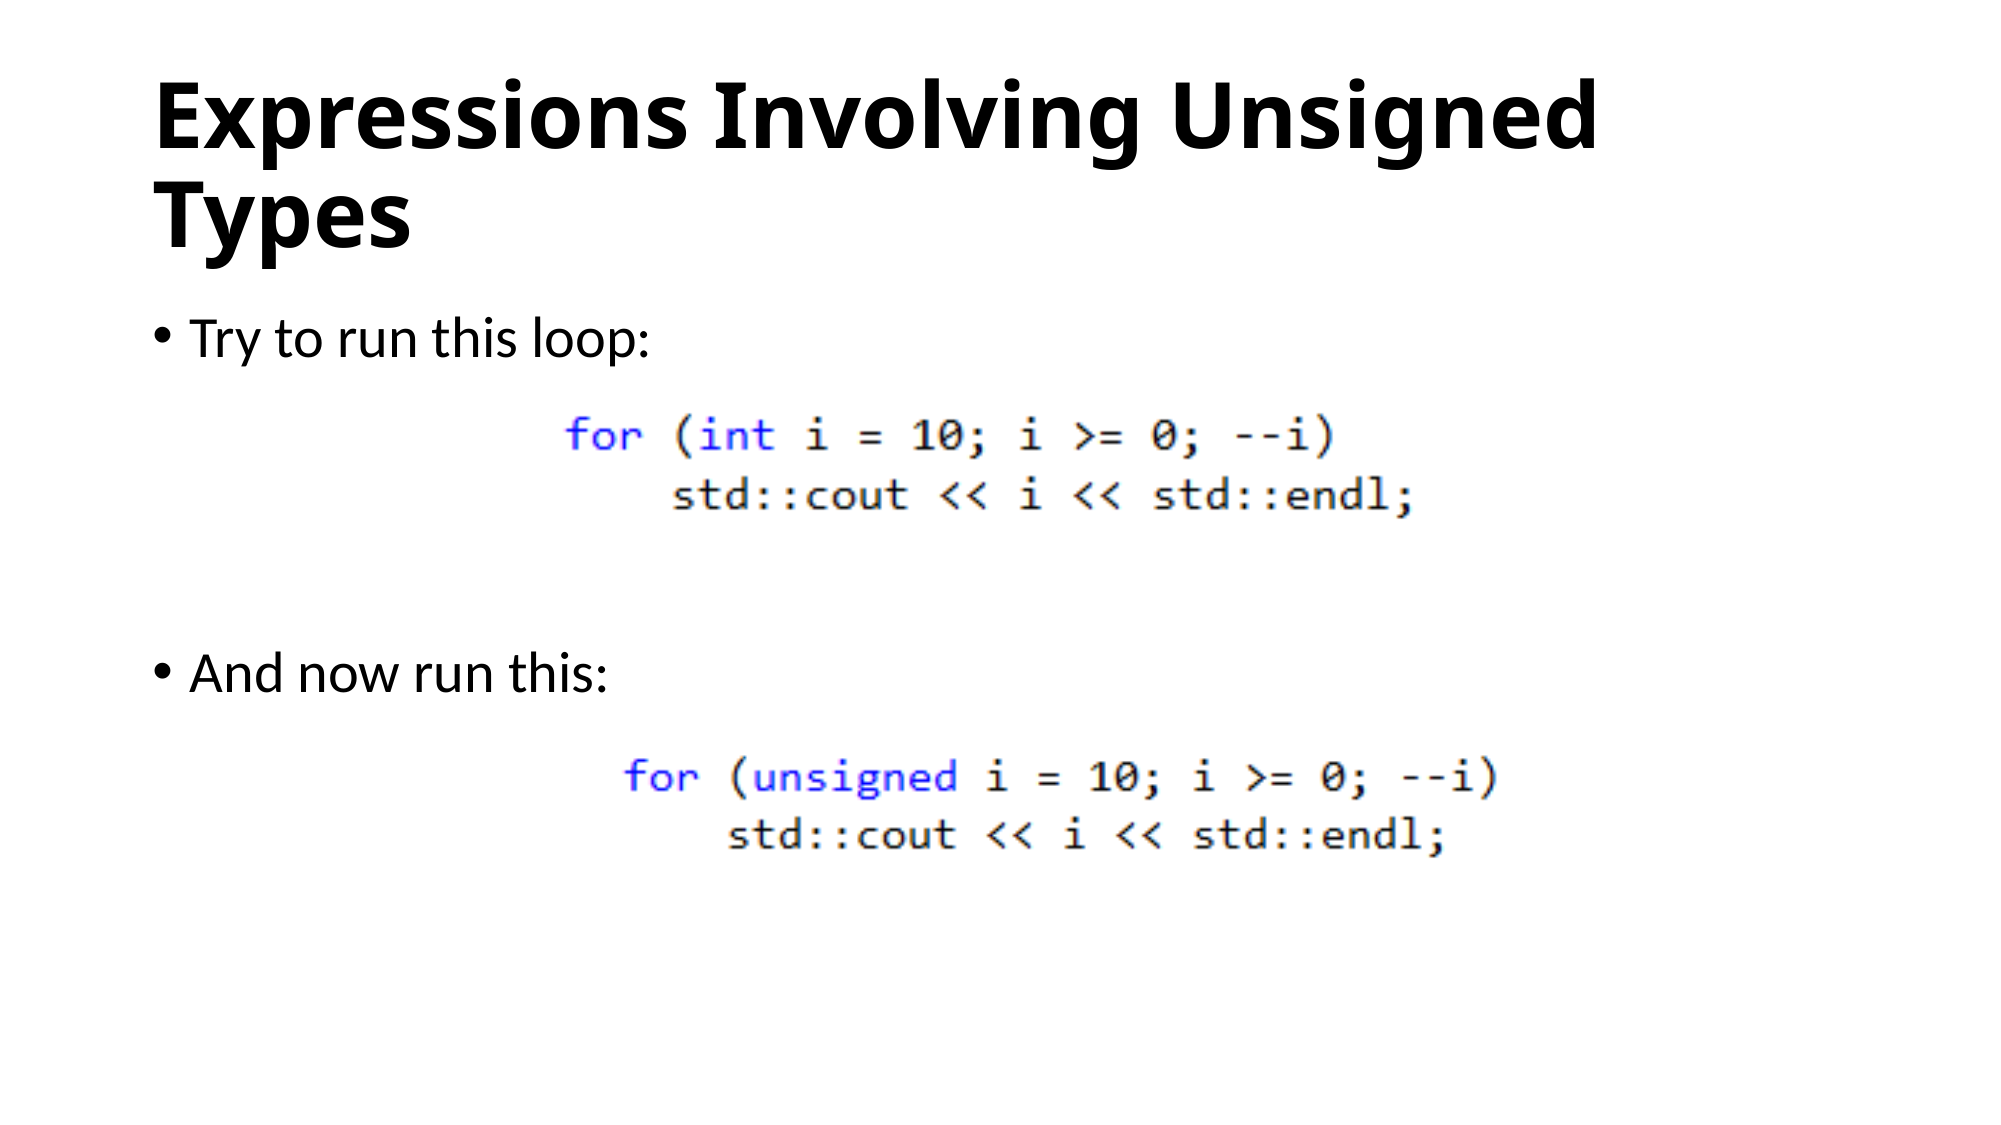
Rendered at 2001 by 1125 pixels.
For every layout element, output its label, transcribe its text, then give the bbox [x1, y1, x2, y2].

picture [609, 734, 1580, 910]
list Try to run this loop: And now run this: [137, 299, 1863, 1014]
picture [523, 391, 1428, 531]
title Expressions Involving Unsigned Types [137, 59, 1863, 278]
